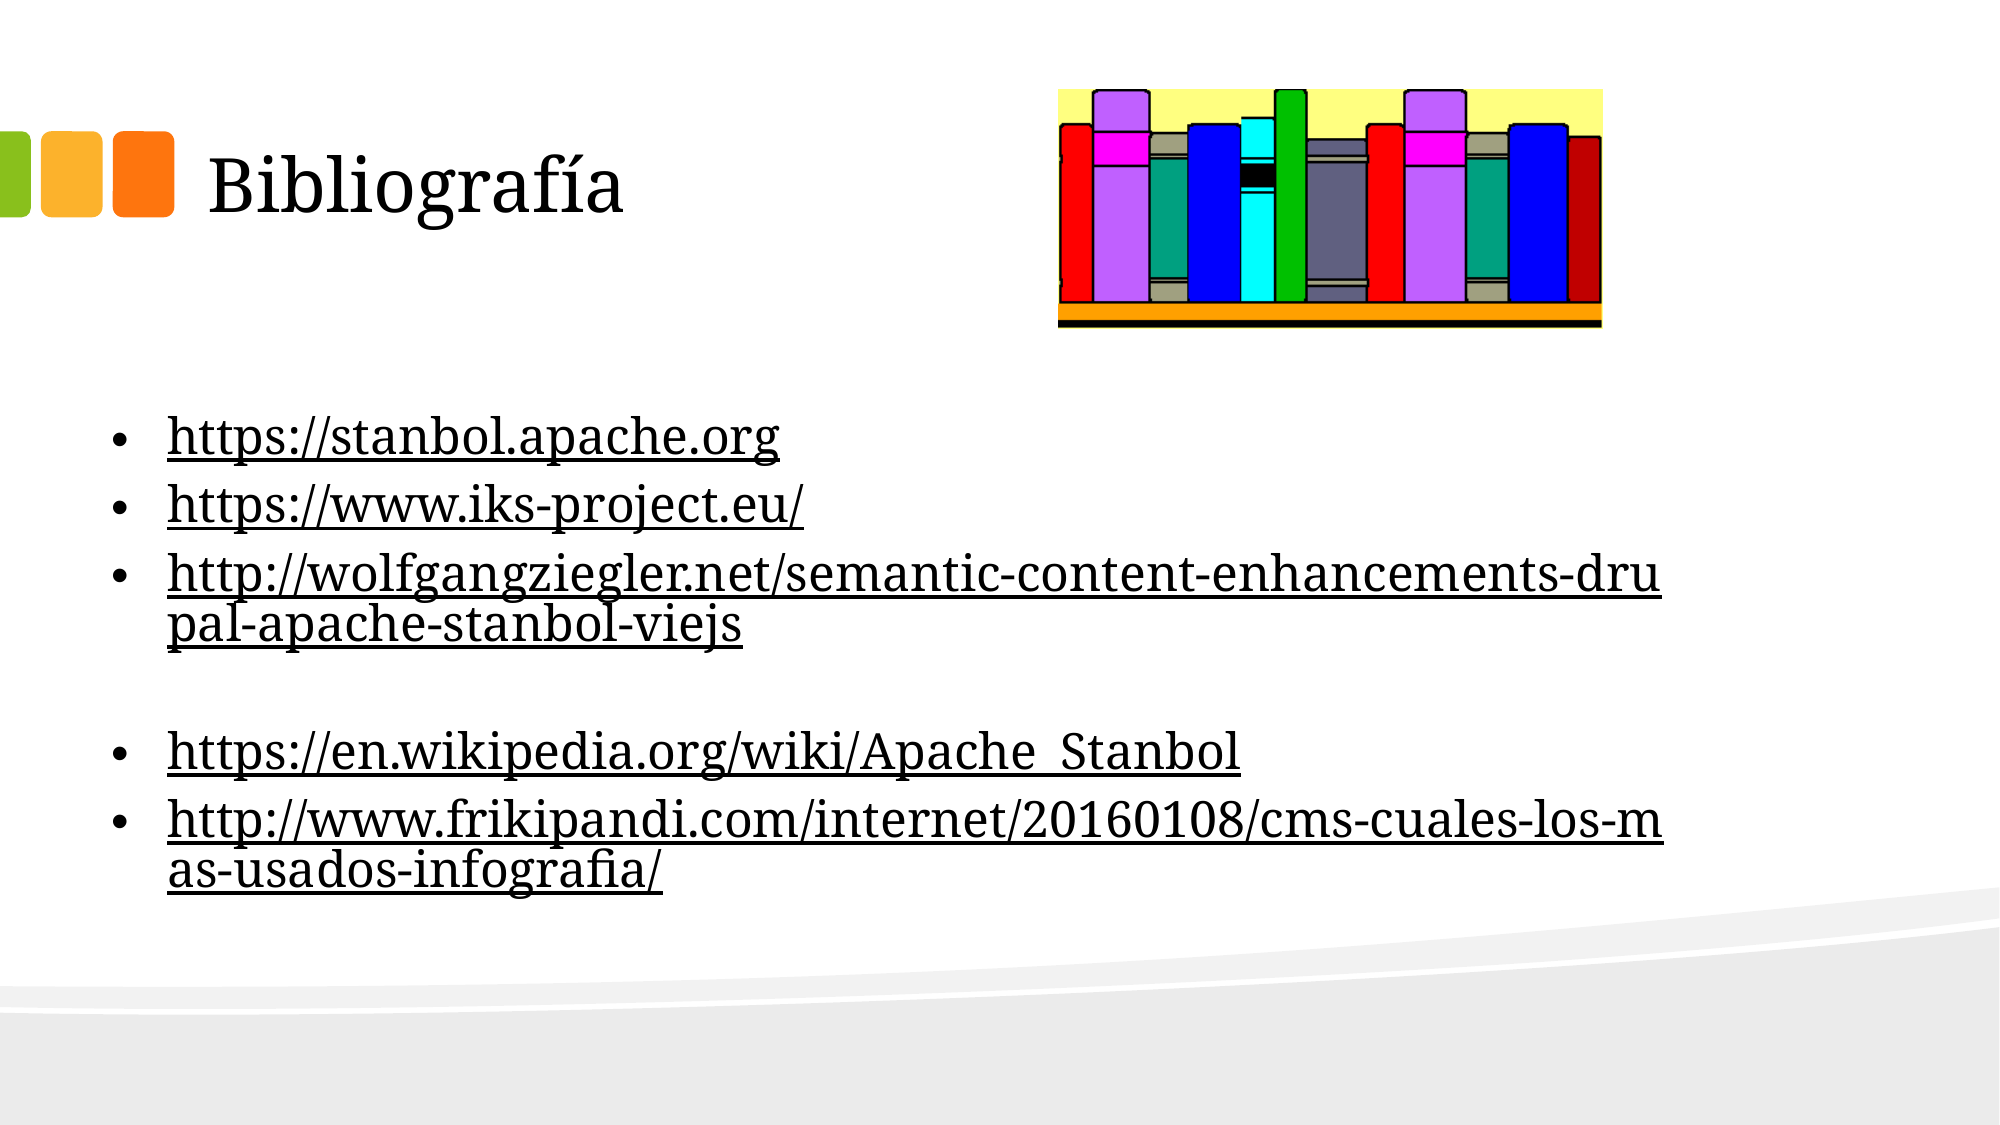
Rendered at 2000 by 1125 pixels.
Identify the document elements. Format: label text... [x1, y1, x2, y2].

title Bibliografía [187, 24, 1787, 238]
picture [1058, 89, 1604, 329]
text_box https://stanbol.apache.org https://www.iks-project.eu/ http://wolfgangziegler.net/semantic-content-enhancements-drupal-apache-stanbol-viejs https://en.wikipedia.org/wiki/Apache_Stanbol http://www.frikipandi.com/internet/20160108/cms-cuales-los-mas-usados-infografia/ [96, 397, 1685, 897]
text_box [96, 369, 1783, 1120]
